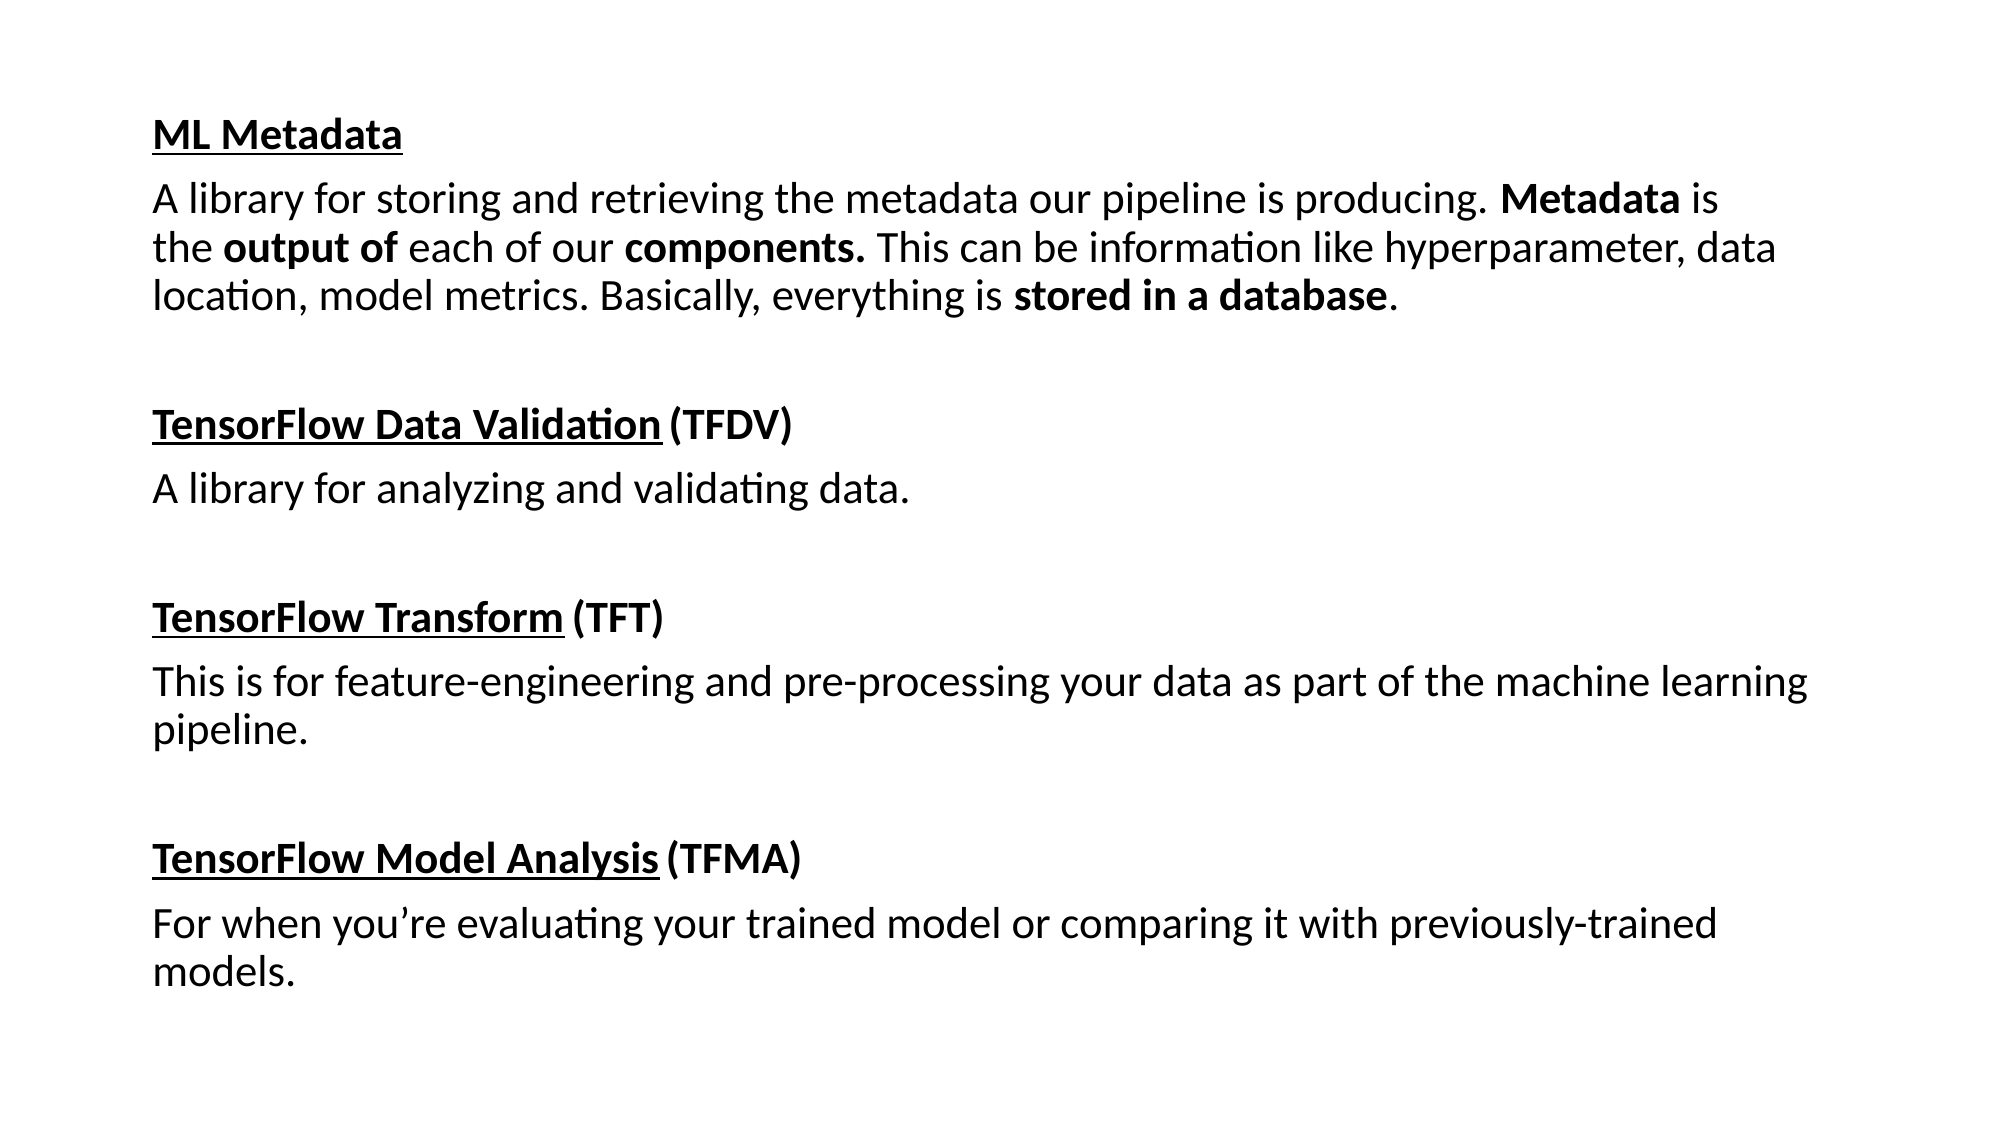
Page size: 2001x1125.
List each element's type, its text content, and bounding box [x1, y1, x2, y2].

list ML Metadata A library for storing and retrieving the metadata our pipeline is producing. Metadata is the output of each of our components. This can be information like hyperparameter, data location, model metrics. Basically, everything is stored in a database. TensorFlow Data Validation (TFDV) A library for analyzing and validating data. TensorFlow Transform (TFT) This is for feature-engineering and pre-processing your data as part of the machine learning pipeline. TensorFlow Model Analysis (TFMA) For when you’re evaluating your trained model or comparing it with previously-trained models. [137, 33, 1863, 1014]
